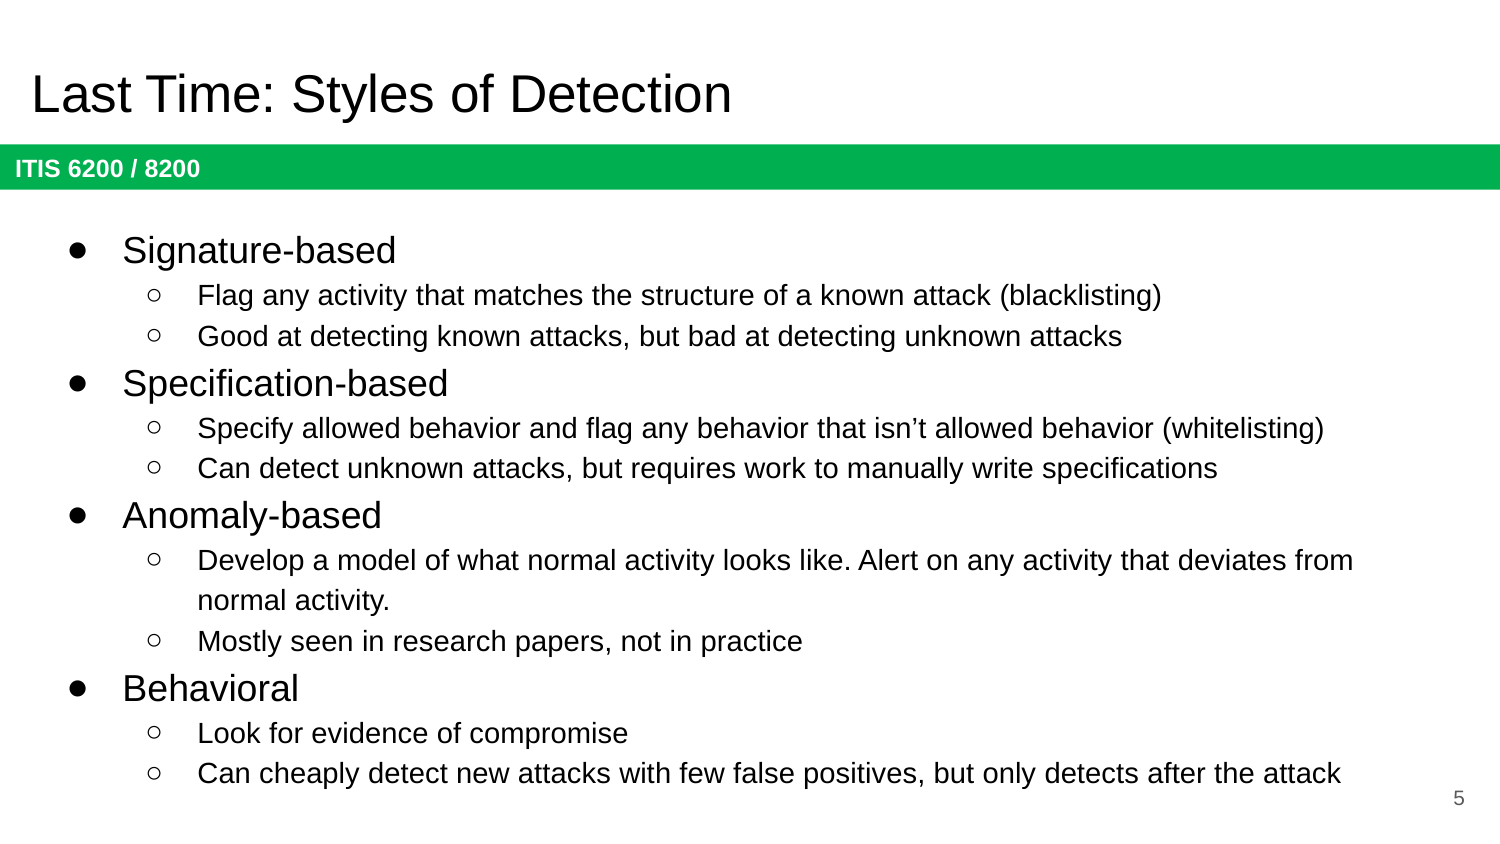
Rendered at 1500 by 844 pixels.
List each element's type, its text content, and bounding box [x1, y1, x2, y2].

list Signature-based Flag any activity that matches the structure of a known attack (blacklisting) Good at detecting known attacks, but bad at detecting unknown attacks Specification-based Specify allowed behavior and flag any behavior that isn’t allowed behavior (whitelisting) Can detect unknown attacks, but requires work to manually write specifications Anomaly-based Develop a model of what normal activity looks like. Alert on any activity that deviates from normal activity. Mostly seen in research papers, not in practice Behavioral Look for evidence of compromise Can cheaply detect new attacks with few false positives, but only detects after the attack [32, 204, 1431, 823]
title Last Time: Styles of Detection [16, 44, 1415, 139]
slide_number 5 [1389, 764, 1480, 830]
